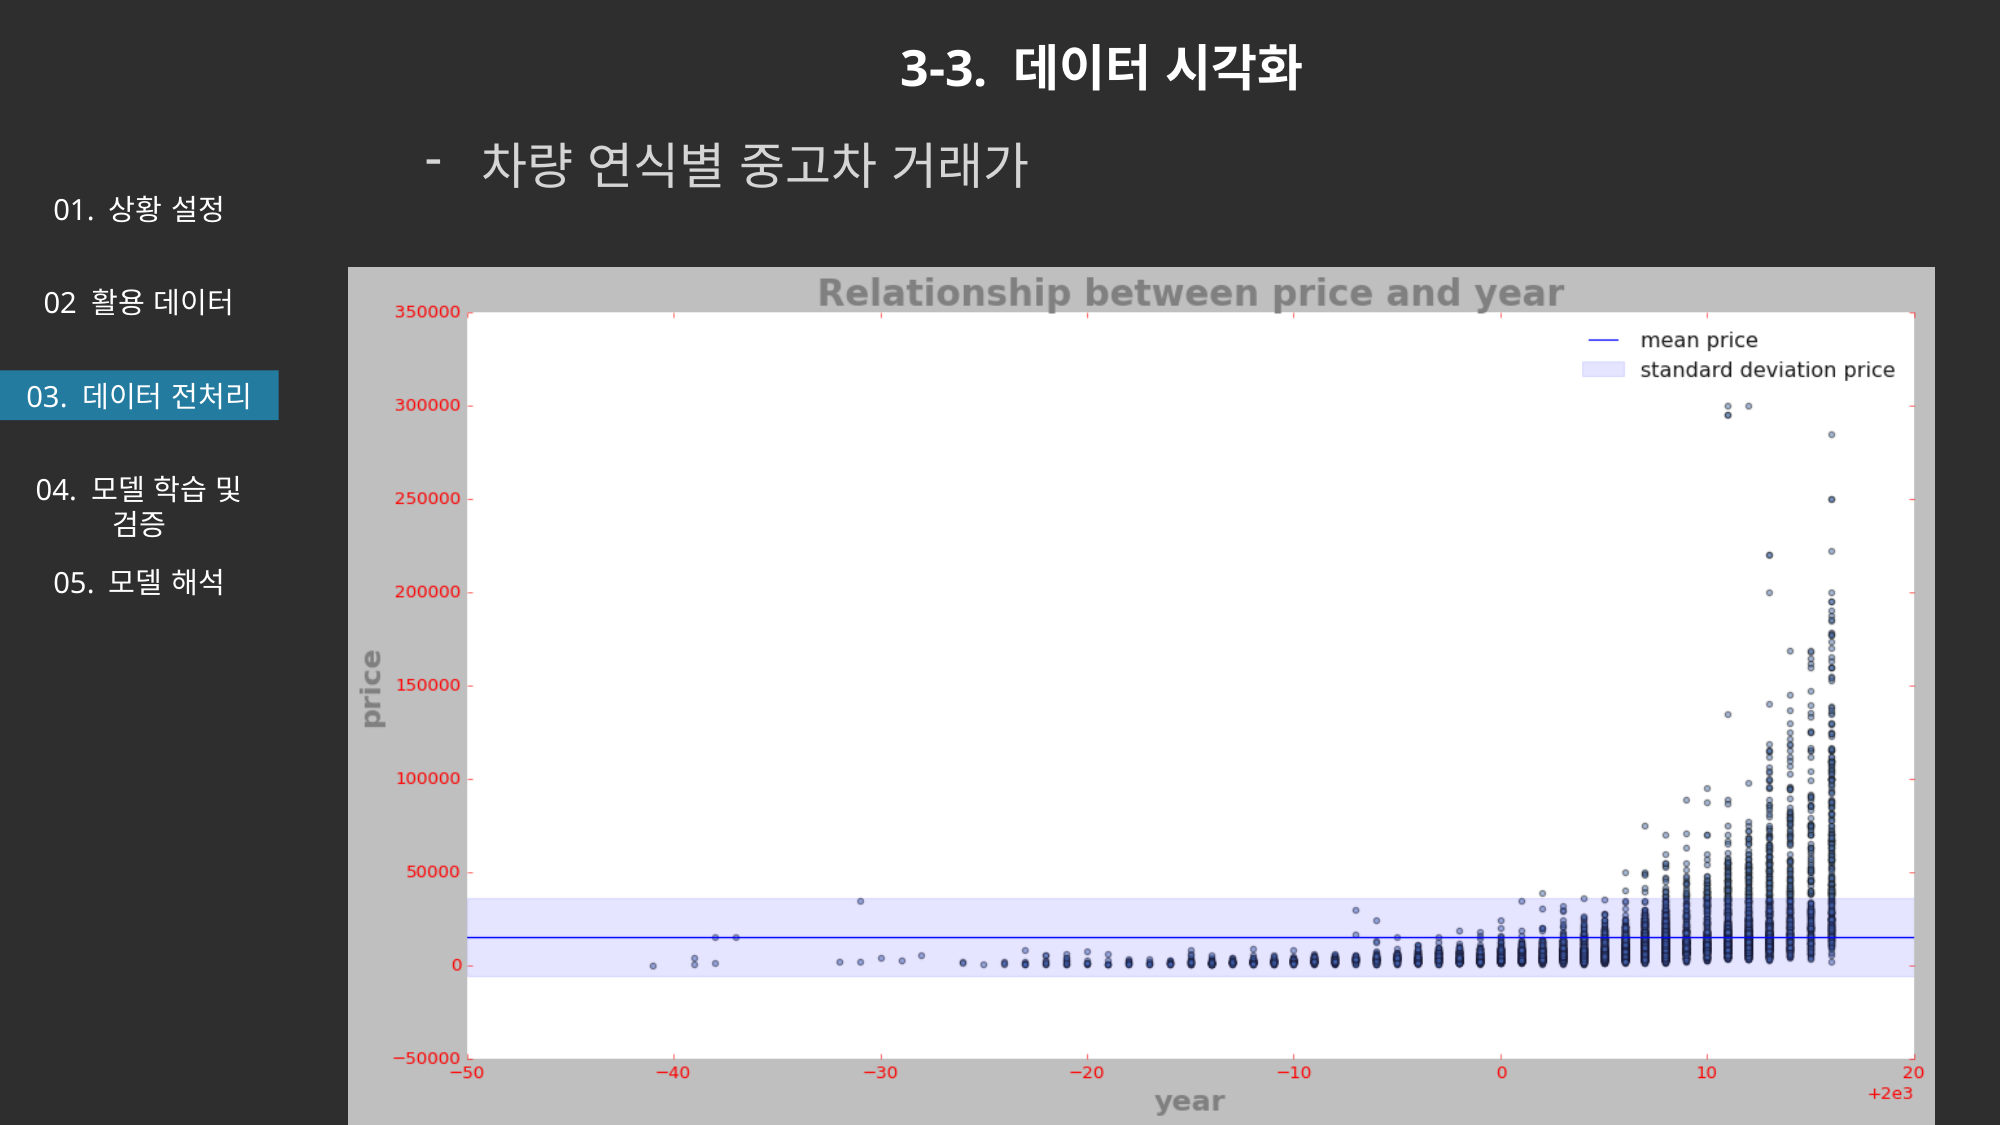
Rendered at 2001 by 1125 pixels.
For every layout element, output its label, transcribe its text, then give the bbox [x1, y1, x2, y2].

picture [348, 267, 1935, 1125]
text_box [0, 183, 279, 608]
text_box 3-3. 데이터 시각화 차량 연식별 중고차 거래가 [410, 0, 1794, 202]
